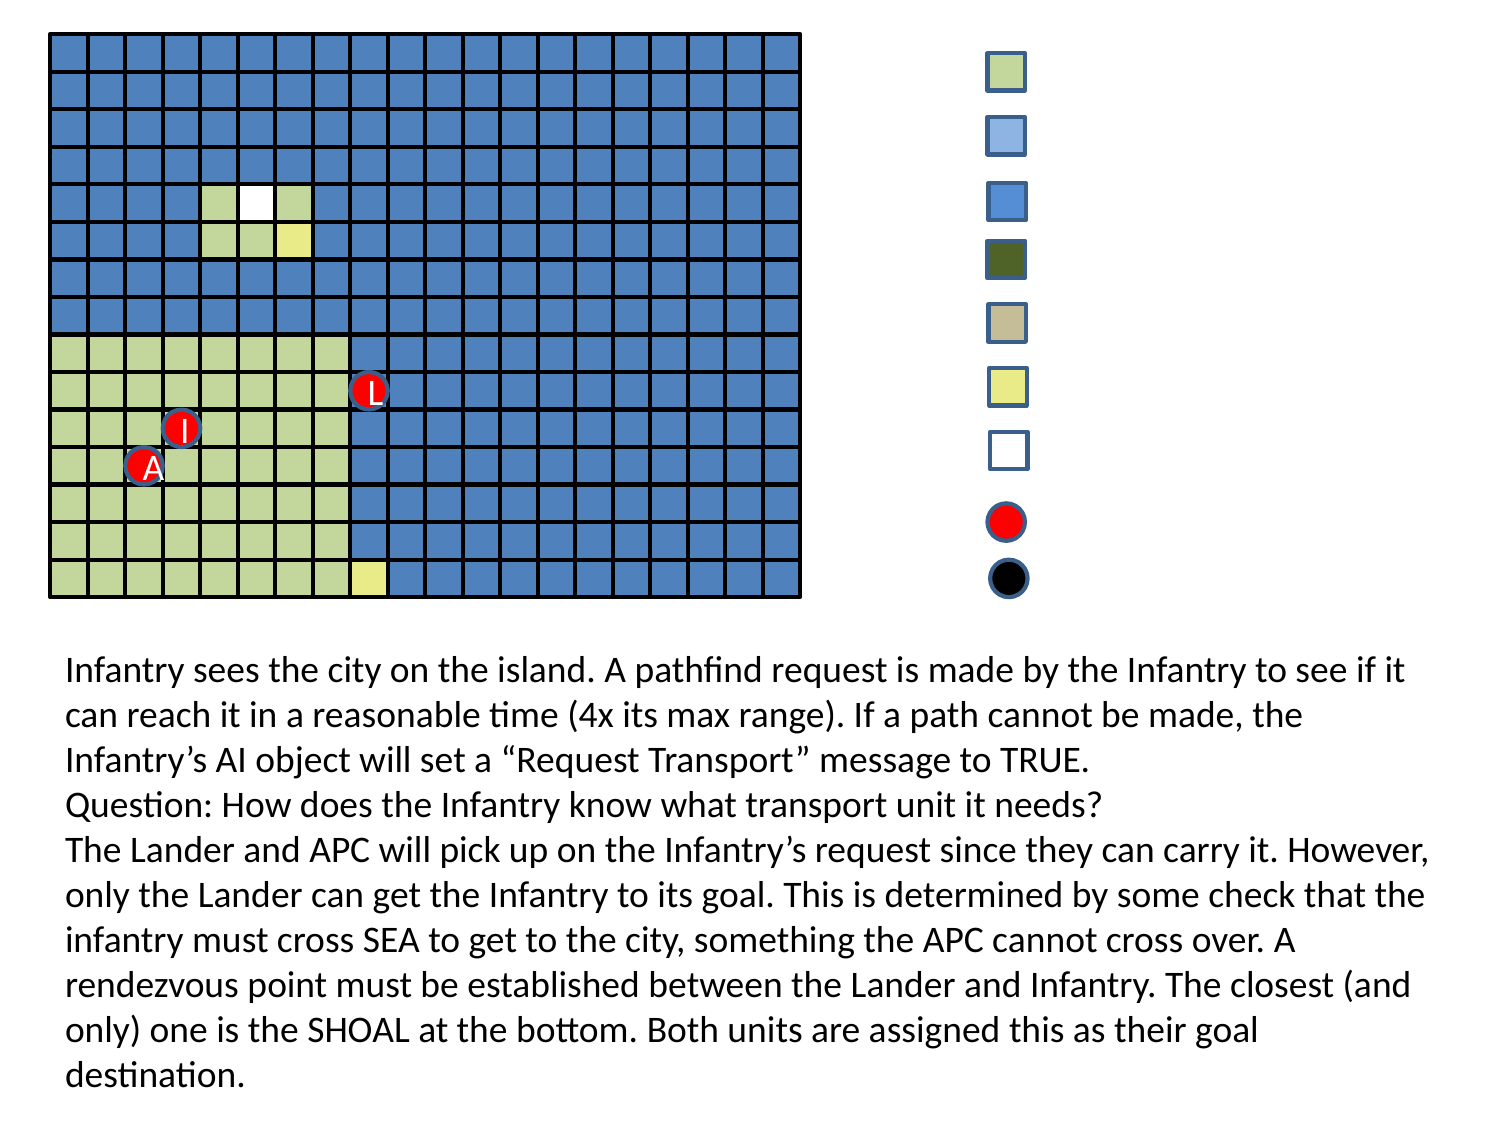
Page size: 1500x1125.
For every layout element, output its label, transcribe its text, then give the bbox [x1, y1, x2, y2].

text_box [686, 220, 723, 257]
text_box [198, 220, 236, 257]
text_box [761, 107, 802, 145]
text_box [348, 520, 386, 558]
text_box [48, 407, 86, 445]
text_box [161, 145, 198, 182]
text_box [611, 32, 648, 70]
text_box [348, 257, 386, 295]
text_box [198, 295, 236, 332]
text_box [311, 295, 348, 332]
text_box [423, 145, 461, 182]
text_box [161, 370, 198, 407]
text_box [498, 445, 536, 483]
text_box [123, 145, 161, 182]
text_box [536, 407, 573, 445]
text_box [536, 332, 573, 370]
text_box [123, 107, 161, 145]
text_box [198, 332, 236, 370]
text_box [611, 558, 648, 599]
text_box [686, 295, 723, 332]
text_box [311, 370, 348, 407]
text_box [686, 558, 723, 599]
text_box [498, 370, 536, 407]
text_box [648, 182, 686, 220]
text_box A [123, 444, 165, 487]
text_box [536, 32, 573, 70]
text_box [461, 445, 498, 483]
text_box [86, 483, 123, 520]
text_box [573, 295, 611, 332]
text_box [423, 182, 461, 220]
text_box [686, 520, 723, 558]
text_box [311, 220, 348, 257]
text_box [86, 257, 123, 295]
text_box [86, 445, 123, 483]
text_box [986, 181, 1028, 222]
text_box [273, 107, 311, 145]
text_box [573, 483, 611, 520]
text_box [611, 107, 648, 145]
text_box [686, 107, 723, 145]
text_box [236, 257, 273, 295]
text_box [198, 558, 236, 599]
text_box [461, 370, 498, 407]
text_box [723, 445, 761, 483]
text_box [761, 445, 802, 483]
text_box [423, 558, 461, 599]
text_box [573, 332, 611, 370]
text_box [161, 332, 198, 370]
text_box [423, 407, 461, 445]
text_box [273, 483, 311, 520]
text_box [723, 220, 761, 257]
text_box [536, 558, 573, 599]
text_box [86, 558, 123, 599]
text_box [648, 370, 686, 407]
text_box [123, 295, 161, 332]
text_box [198, 257, 236, 295]
text_box [761, 295, 802, 332]
text_box [686, 257, 723, 295]
text_box [386, 370, 423, 407]
text_box [723, 370, 761, 407]
text_box [423, 520, 461, 558]
text_box [611, 182, 648, 220]
text_box [161, 295, 198, 332]
text_box [236, 407, 273, 445]
text_box [573, 32, 611, 70]
text_box [348, 145, 386, 182]
text_box [723, 520, 761, 558]
text_box [348, 220, 386, 257]
text_box [123, 483, 161, 520]
text_box [573, 407, 611, 445]
text_box [536, 220, 573, 257]
text_box [686, 483, 723, 520]
text_box [611, 520, 648, 558]
text_box [48, 483, 86, 520]
text_box [236, 520, 273, 558]
text_box [236, 558, 273, 599]
text_box [761, 558, 802, 599]
text_box [86, 332, 123, 370]
text_box [761, 70, 802, 107]
text_box [423, 445, 461, 483]
text_box [86, 32, 123, 70]
text_box [123, 182, 161, 220]
text_box [761, 257, 802, 295]
text_box [236, 295, 273, 332]
text_box [198, 445, 236, 483]
text_box [123, 70, 161, 107]
text_box [461, 182, 498, 220]
text_box [273, 520, 311, 558]
text_box [686, 445, 723, 483]
text_box [986, 302, 1028, 344]
text_box [498, 295, 536, 332]
text_box [273, 407, 311, 445]
text_box [48, 520, 86, 558]
text_box [386, 107, 423, 145]
text_box [273, 145, 311, 182]
text_box [161, 257, 198, 295]
text_box [498, 220, 536, 257]
text_box [123, 472, 131, 483]
text_box [311, 182, 348, 220]
text_box [573, 370, 611, 407]
text_box [461, 483, 498, 520]
text_box [723, 257, 761, 295]
text_box [48, 370, 86, 407]
text_box [161, 558, 198, 599]
text_box [648, 558, 686, 599]
text_box [573, 220, 611, 257]
text_box [386, 483, 423, 520]
text_box [273, 32, 311, 70]
text_box [236, 145, 273, 182]
text_box [348, 332, 386, 370]
text_box [461, 295, 498, 332]
text_box [236, 483, 273, 520]
text_box [311, 107, 348, 145]
text_box [198, 407, 236, 445]
text_box [988, 557, 1030, 600]
text_box [161, 182, 198, 220]
text_box [348, 182, 386, 220]
text_box [648, 32, 686, 70]
text_box [498, 520, 536, 558]
text_box [461, 257, 498, 295]
text_box [311, 70, 348, 107]
text_box [386, 558, 423, 599]
text_box [48, 220, 86, 257]
text_box [236, 370, 273, 407]
text_box [648, 70, 686, 107]
text_box [573, 70, 611, 107]
text_box [498, 182, 536, 220]
text_box [236, 70, 273, 107]
text_box [348, 295, 386, 332]
text_box [648, 107, 686, 145]
text_box [423, 70, 461, 107]
text_box [686, 32, 723, 70]
text_box [236, 445, 273, 483]
text_box [723, 182, 761, 220]
text_box [573, 182, 611, 220]
text_box [161, 32, 198, 70]
text_box [987, 366, 1029, 408]
text_box [648, 445, 686, 483]
text_box [273, 70, 311, 107]
text_box [348, 483, 386, 520]
text_box [123, 220, 161, 257]
text_box [161, 107, 198, 145]
text_box [761, 483, 802, 520]
text_box [123, 520, 161, 558]
text_box [198, 107, 236, 145]
text_box [86, 182, 123, 220]
text_box [985, 115, 1027, 157]
text_box [723, 70, 761, 107]
text_box [686, 182, 723, 220]
text_box [48, 182, 86, 220]
text_box [573, 107, 611, 145]
text_box [611, 257, 648, 295]
text_box [536, 145, 573, 182]
text_box [648, 520, 686, 558]
text_box [311, 407, 348, 445]
text_box [48, 70, 86, 107]
text_box [536, 370, 573, 407]
text_box [386, 220, 423, 257]
text_box [386, 332, 423, 370]
text_box [48, 445, 86, 483]
text_box [686, 332, 723, 370]
text_box [723, 145, 761, 182]
text_box [273, 257, 311, 295]
text_box [186, 407, 198, 414]
text_box [48, 32, 86, 70]
text_box [461, 32, 498, 70]
text_box [311, 332, 348, 370]
text_box [161, 445, 198, 483]
text_box [611, 370, 648, 407]
text_box [498, 558, 536, 599]
text_box [386, 295, 423, 332]
text_box [123, 558, 161, 599]
text_box [273, 295, 311, 332]
text_box [348, 107, 386, 145]
text_box [236, 182, 273, 220]
text_box [536, 107, 573, 145]
text_box [648, 407, 686, 445]
text_box [648, 295, 686, 332]
text_box [723, 407, 761, 445]
text_box [573, 257, 611, 295]
text_box [376, 370, 386, 377]
text_box [761, 182, 802, 220]
text_box [386, 32, 423, 70]
text_box [686, 407, 723, 445]
text_box [573, 445, 611, 483]
text_box [236, 332, 273, 370]
text_box [723, 295, 761, 332]
text_box [498, 257, 536, 295]
text_box [348, 32, 386, 70]
text_box [461, 220, 498, 257]
text_box [386, 182, 423, 220]
text_box [648, 257, 686, 295]
text_box [123, 32, 161, 70]
text_box [348, 397, 354, 407]
text_box [461, 145, 498, 182]
text_box [86, 407, 123, 445]
text_box [311, 483, 348, 520]
text_box [985, 239, 1027, 280]
text_box [273, 220, 311, 257]
text_box [573, 520, 611, 558]
text_box [48, 257, 86, 295]
text_box [86, 370, 123, 407]
text_box [48, 295, 86, 332]
text_box [86, 295, 123, 332]
text_box [236, 32, 273, 70]
text_box [723, 107, 761, 145]
text_box [348, 558, 386, 599]
text_box [48, 558, 86, 599]
text_box [536, 182, 573, 220]
text_box [86, 70, 123, 107]
text_box [123, 445, 137, 460]
text_box [686, 370, 723, 407]
text_box [461, 70, 498, 107]
text_box [386, 407, 423, 445]
text_box [988, 430, 1030, 471]
text_box [498, 483, 536, 520]
text_box [48, 145, 86, 182]
text_box [611, 295, 648, 332]
text_box Infantry sees the city on the island. A pathfind request is made by the Infantry to see if it can reach it in a reasonable time (4x its max range). If a path cannot be made, the Infantry’s AI object will set a “Request Transport” message to TRUE. Question: How does the Infantry know what transport unit it needs? The Lander and APC will pick up on the Infantry’s request since they can carry it. However, only the Lander can get the Infantry to its goal. This is determined by some check that the infantry must cross SEA to get to the city, something the APC cannot cross over. A rendezvous point must be established between the Lander and Infantry. The closest (and only) one is the SHOAL at the bottom. Both units are assigned this as their goal destination. [50, 637, 1463, 1103]
text_box [273, 182, 311, 220]
text_box [348, 70, 386, 107]
text_box [536, 70, 573, 107]
text_box [423, 332, 461, 370]
text_box [198, 483, 236, 520]
text_box [423, 370, 461, 407]
text_box [423, 107, 461, 145]
text_box [348, 445, 386, 483]
text_box [985, 501, 1028, 543]
text_box [151, 445, 161, 452]
text_box [273, 445, 311, 483]
text_box [761, 332, 802, 370]
text_box [648, 332, 686, 370]
text_box [311, 145, 348, 182]
text_box [311, 257, 348, 295]
text_box [123, 370, 161, 407]
text_box [498, 107, 536, 145]
text_box [611, 407, 648, 445]
text_box [461, 520, 498, 558]
text_box [161, 520, 198, 558]
text_box [86, 145, 123, 182]
text_box L [348, 369, 390, 412]
text_box [761, 32, 802, 70]
text_box [386, 445, 423, 483]
text_box [536, 483, 573, 520]
text_box [236, 220, 273, 257]
text_box [198, 520, 236, 558]
text_box [648, 483, 686, 520]
text_box [311, 32, 348, 70]
text_box [573, 145, 611, 182]
text_box [273, 370, 311, 407]
text_box [573, 558, 611, 599]
text_box [611, 70, 648, 107]
text_box [498, 145, 536, 182]
text_box [86, 107, 123, 145]
text_box [423, 295, 461, 332]
text_box [123, 407, 161, 445]
text_box [386, 70, 423, 107]
text_box [198, 32, 236, 70]
text_box [273, 558, 311, 599]
text_box [611, 483, 648, 520]
text_box [461, 107, 498, 145]
text_box [161, 70, 198, 107]
text_box [611, 332, 648, 370]
text_box [723, 332, 761, 370]
text_box [723, 483, 761, 520]
text_box [161, 436, 167, 445]
text_box [386, 145, 423, 182]
text_box [723, 558, 761, 599]
text_box [648, 145, 686, 182]
text_box [123, 332, 161, 370]
text_box [536, 257, 573, 295]
text_box [761, 220, 802, 257]
text_box [198, 145, 236, 182]
text_box [498, 407, 536, 445]
text_box [461, 558, 498, 599]
text_box [985, 51, 1027, 93]
text_box [386, 257, 423, 295]
text_box [498, 332, 536, 370]
text_box [161, 220, 198, 257]
text_box [161, 407, 177, 421]
text_box [761, 407, 802, 445]
text_box [161, 483, 198, 520]
text_box [198, 70, 236, 107]
text_box [498, 32, 536, 70]
text_box [311, 520, 348, 558]
text_box [536, 445, 573, 483]
text_box [648, 220, 686, 257]
text_box [461, 332, 498, 370]
text_box [686, 70, 723, 107]
text_box [423, 257, 461, 295]
text_box [611, 445, 648, 483]
text_box [461, 407, 498, 445]
text_box [611, 220, 648, 257]
text_box [236, 107, 273, 145]
text_box [686, 145, 723, 182]
text_box [723, 32, 761, 70]
text_box I [160, 407, 203, 450]
text_box [761, 370, 802, 407]
text_box [86, 220, 123, 257]
text_box [311, 445, 348, 483]
text_box [761, 520, 802, 558]
text_box [348, 370, 362, 384]
text_box [198, 370, 236, 407]
text_box [311, 558, 348, 599]
text_box [498, 70, 536, 107]
text_box [86, 520, 123, 558]
text_box [423, 483, 461, 520]
text_box [48, 107, 86, 145]
text_box [348, 407, 386, 445]
text_box [611, 145, 648, 182]
text_box [423, 32, 461, 70]
text_box [423, 220, 461, 257]
text_box [536, 295, 573, 332]
text_box [386, 520, 423, 558]
text_box [761, 145, 802, 182]
text_box [536, 520, 573, 558]
text_box [273, 332, 311, 370]
text_box [48, 332, 86, 370]
text_box [198, 182, 236, 220]
text_box [123, 257, 161, 295]
